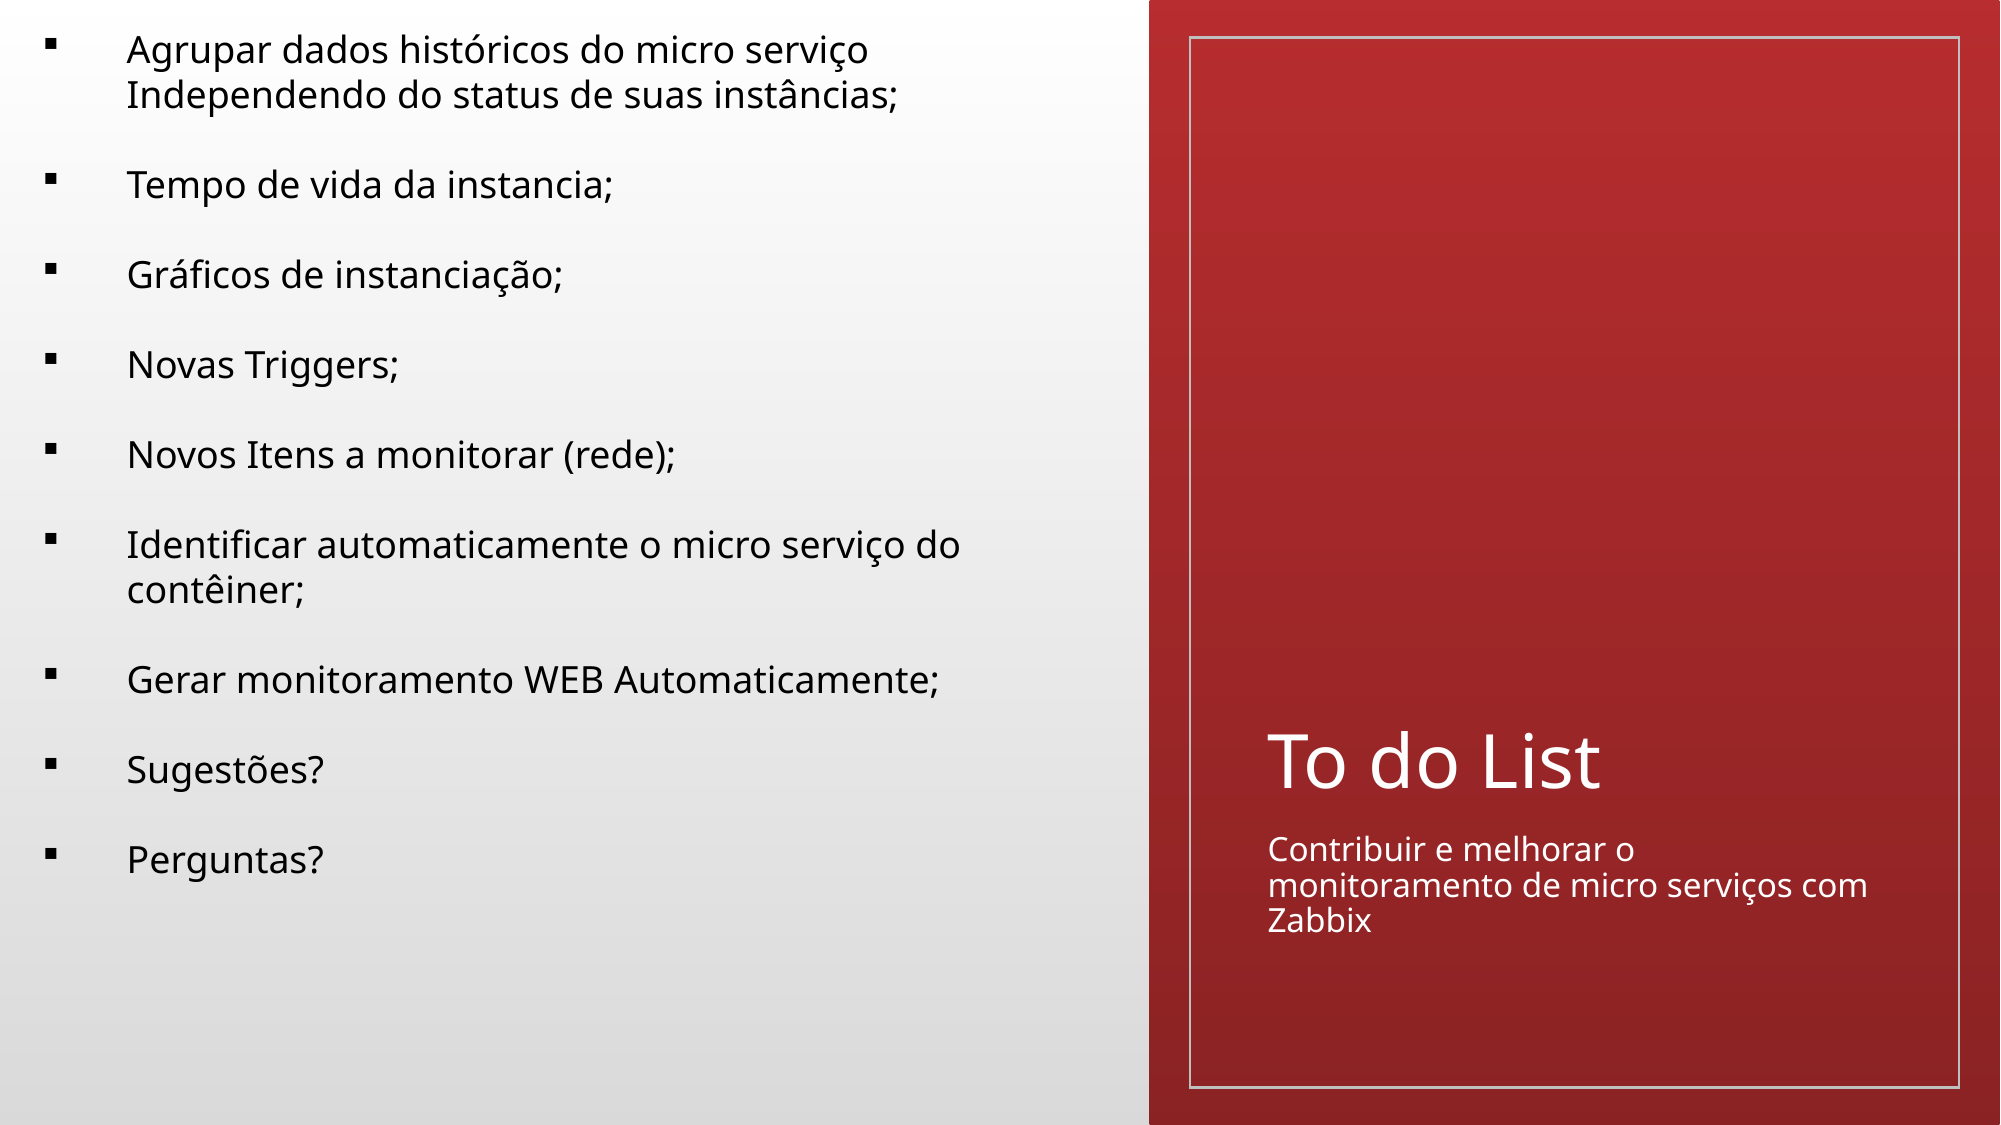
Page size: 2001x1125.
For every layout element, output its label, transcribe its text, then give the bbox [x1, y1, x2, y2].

list Contribuir e melhorar o monitoramento de micro serviços com Zabbix [1252, 825, 1898, 1051]
title To do List [1252, 525, 1898, 813]
text_box Agrupar dados históricos do micro serviço Independendo do status de suas instâncias; Tempo de vida da instancia; Gráficos de instanciação; Novas Triggers; Novos Itens a monitorar (rede); Identificar automaticamente o micro serviço do contêiner; Gerar monitoramento WEB Automaticamente; Sugestões? Perguntas? [27, 18, 1036, 1081]
